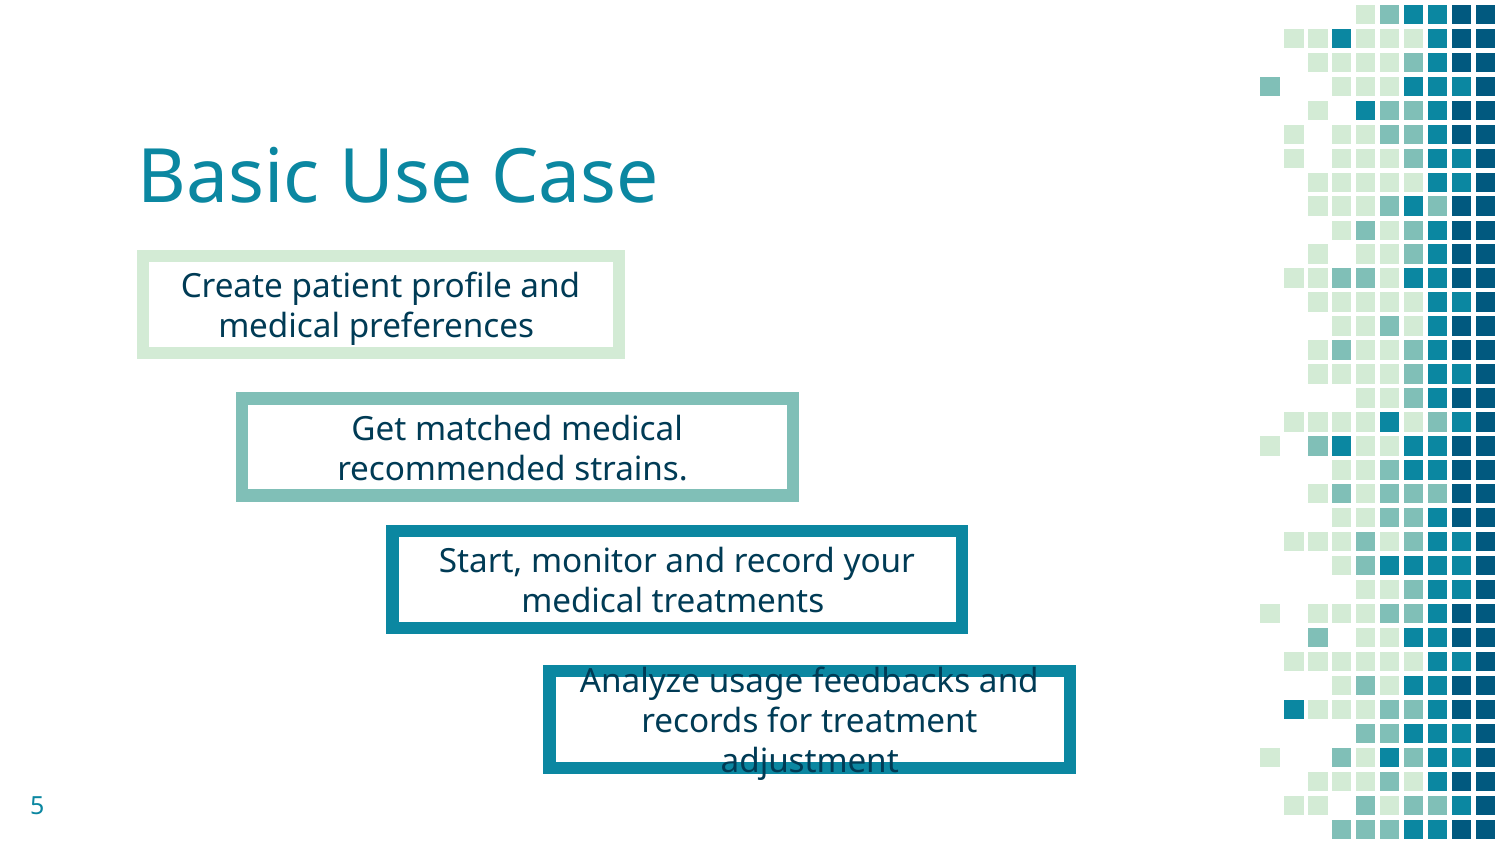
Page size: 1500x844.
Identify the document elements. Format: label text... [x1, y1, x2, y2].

text_box Create patient profile and medical preferences [142, 255, 619, 353]
text_box Analyze usage feedbacks and records for treatment adjustment [549, 670, 1071, 768]
slide_number 5 [15, 774, 105, 839]
text_box Get matched medical recommended strains. [241, 398, 793, 496]
text_box Start, monitor and record your medical treatments [392, 530, 963, 628]
title Basic Use Case [122, 91, 1232, 233]
